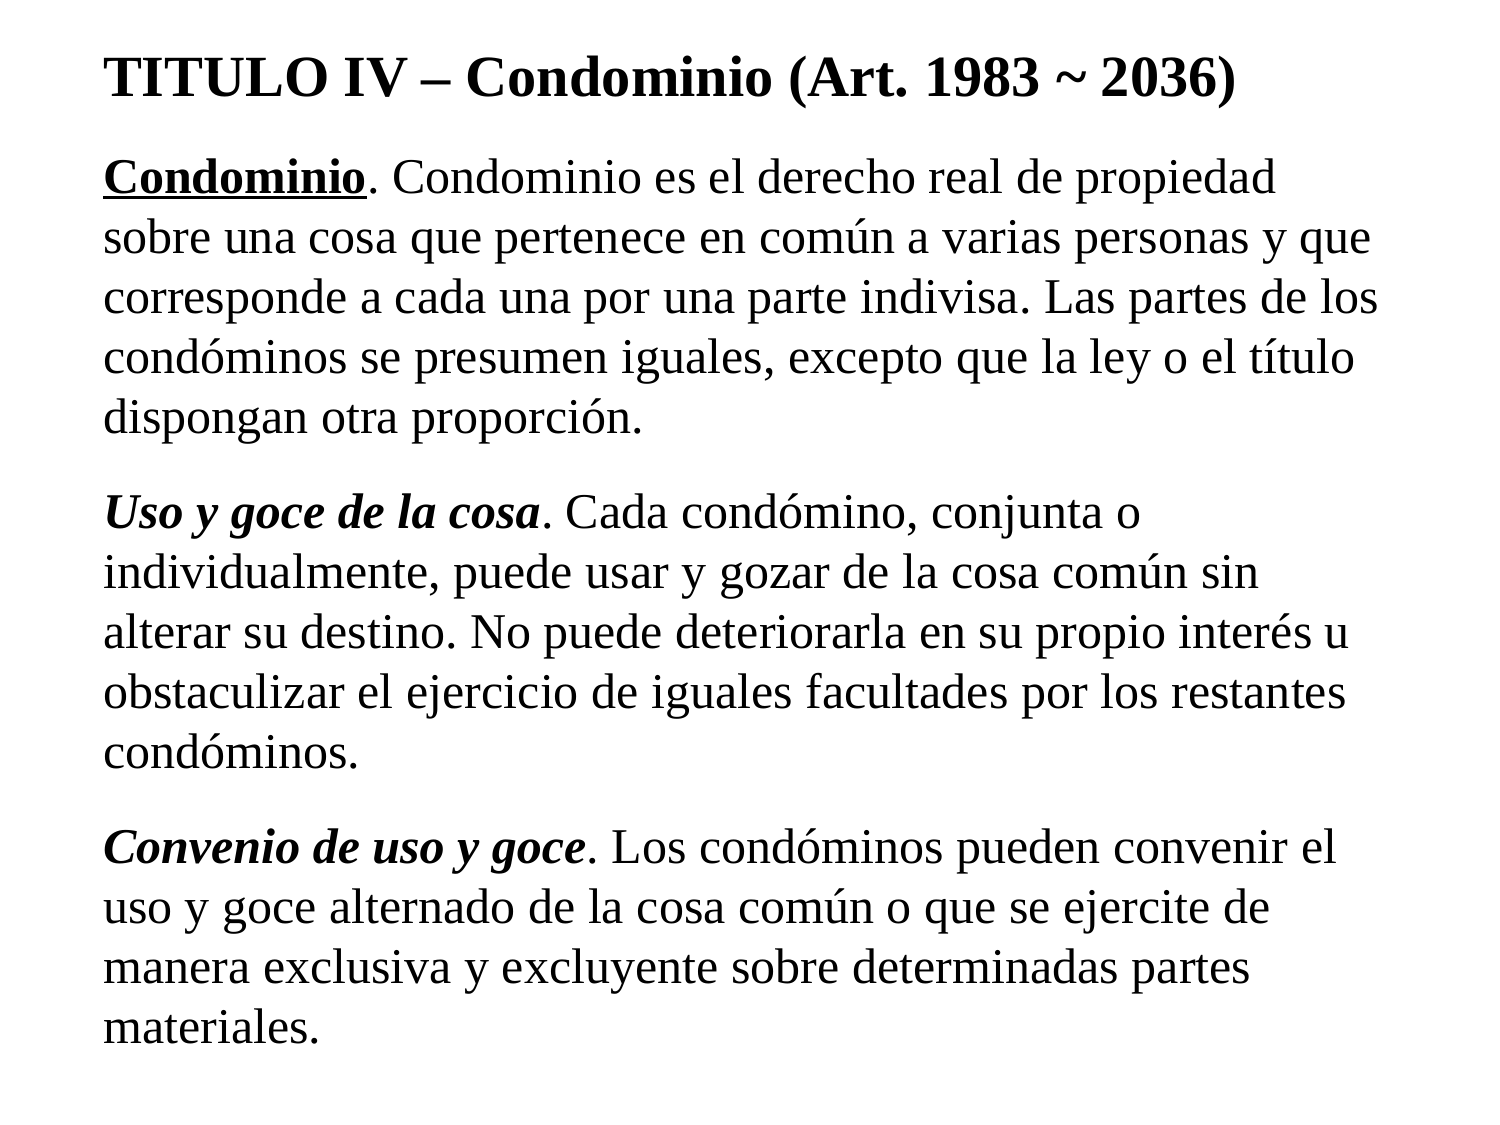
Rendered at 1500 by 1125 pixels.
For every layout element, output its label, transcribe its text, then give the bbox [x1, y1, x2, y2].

text_box TITULO IV – Condominio (Art. 1983 ~ 2036) Condominio. Condominio es el derecho real de propiedad sobre una cosa que pertenece en común a varias personas y que corresponde a cada una por una parte indivisa. Las partes de los condóminos se presumen iguales, excepto que la ley o el título dispongan otra proporción. Uso y goce de la cosa. Cada condómino, conjunta o individualmente, puede usar y gozar de la cosa común sin alterar su destino. No puede deteriorarla en su propio interés u obstaculizar el ejercicio de iguales facultades por los restantes condóminos. Convenio de uso y goce. Los condóminos pueden convenir el uso y goce alternado de la cosa común o que se ejercite de manera exclusiva y excluyente sobre determinadas partes materiales. [88, 30, 1400, 1061]
